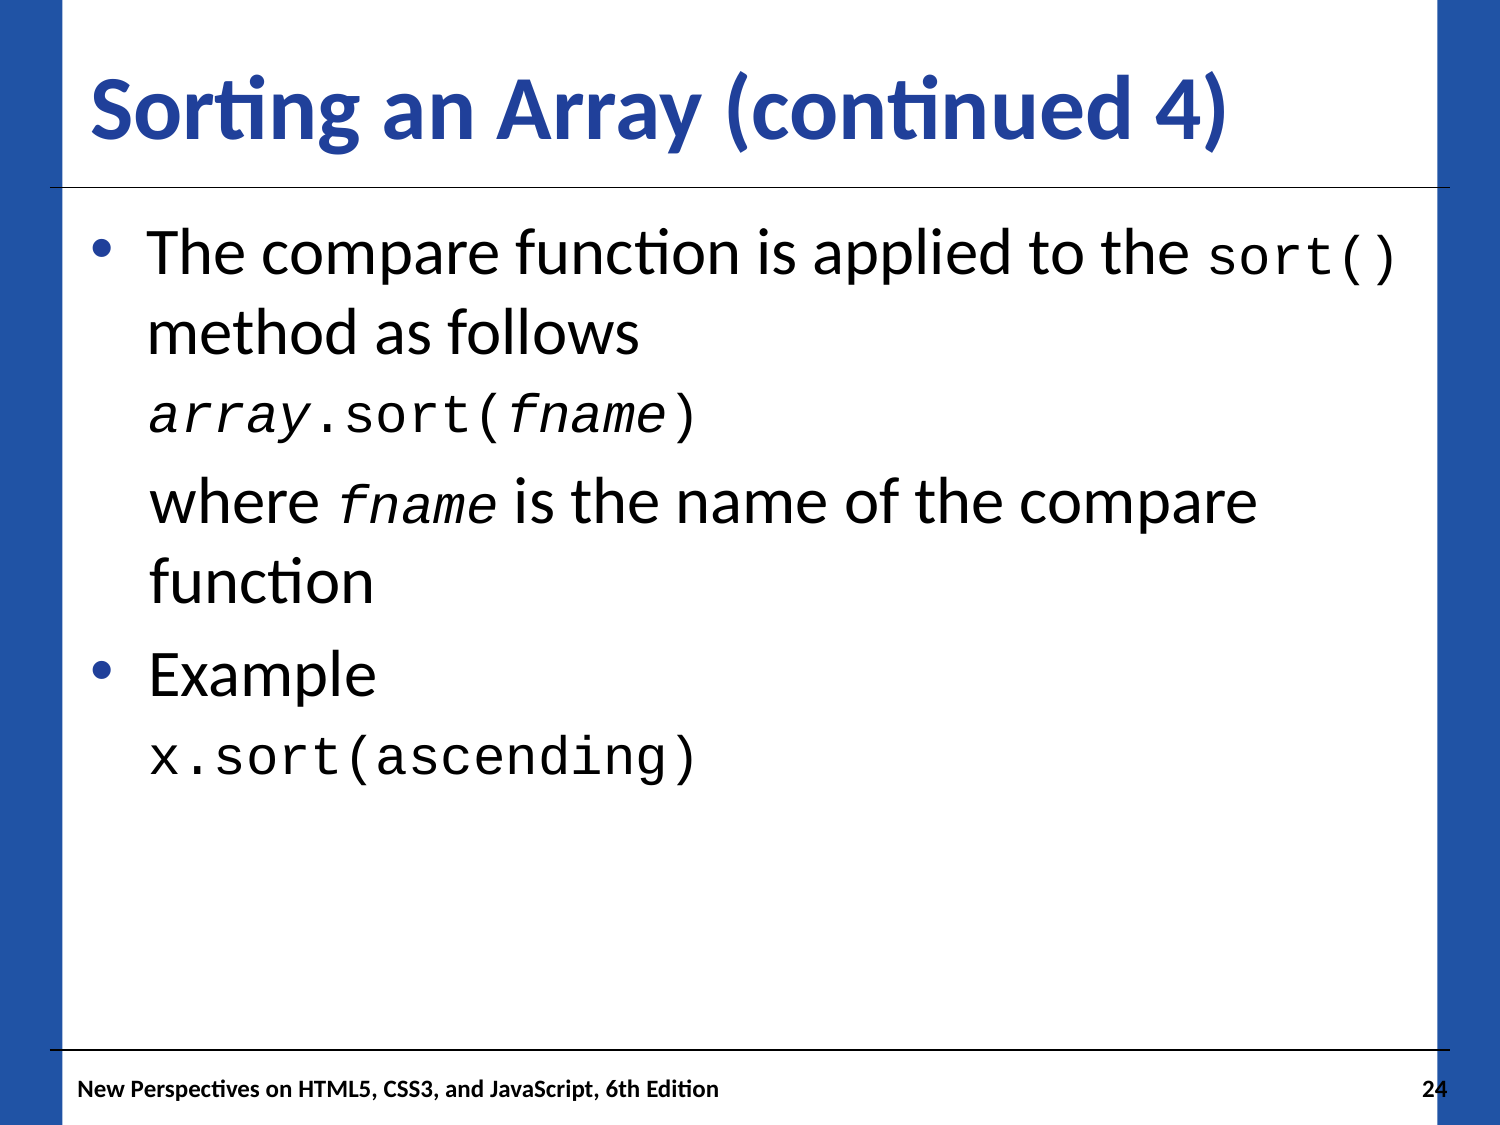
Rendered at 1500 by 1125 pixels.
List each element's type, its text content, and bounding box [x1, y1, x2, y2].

title Sorting an Array (continued 4) [74, 24, 1438, 181]
list The compare function is applied to the sort() method as follows array.sort(fname) where fname is the name of the compare function Example x.sort(ascending) [74, 199, 1438, 1006]
footer New Perspectives on HTML5, CSS3, and JavaScript, 6th Edition [62, 1050, 1413, 1125]
slide_number 24 [1413, 1050, 1463, 1125]
